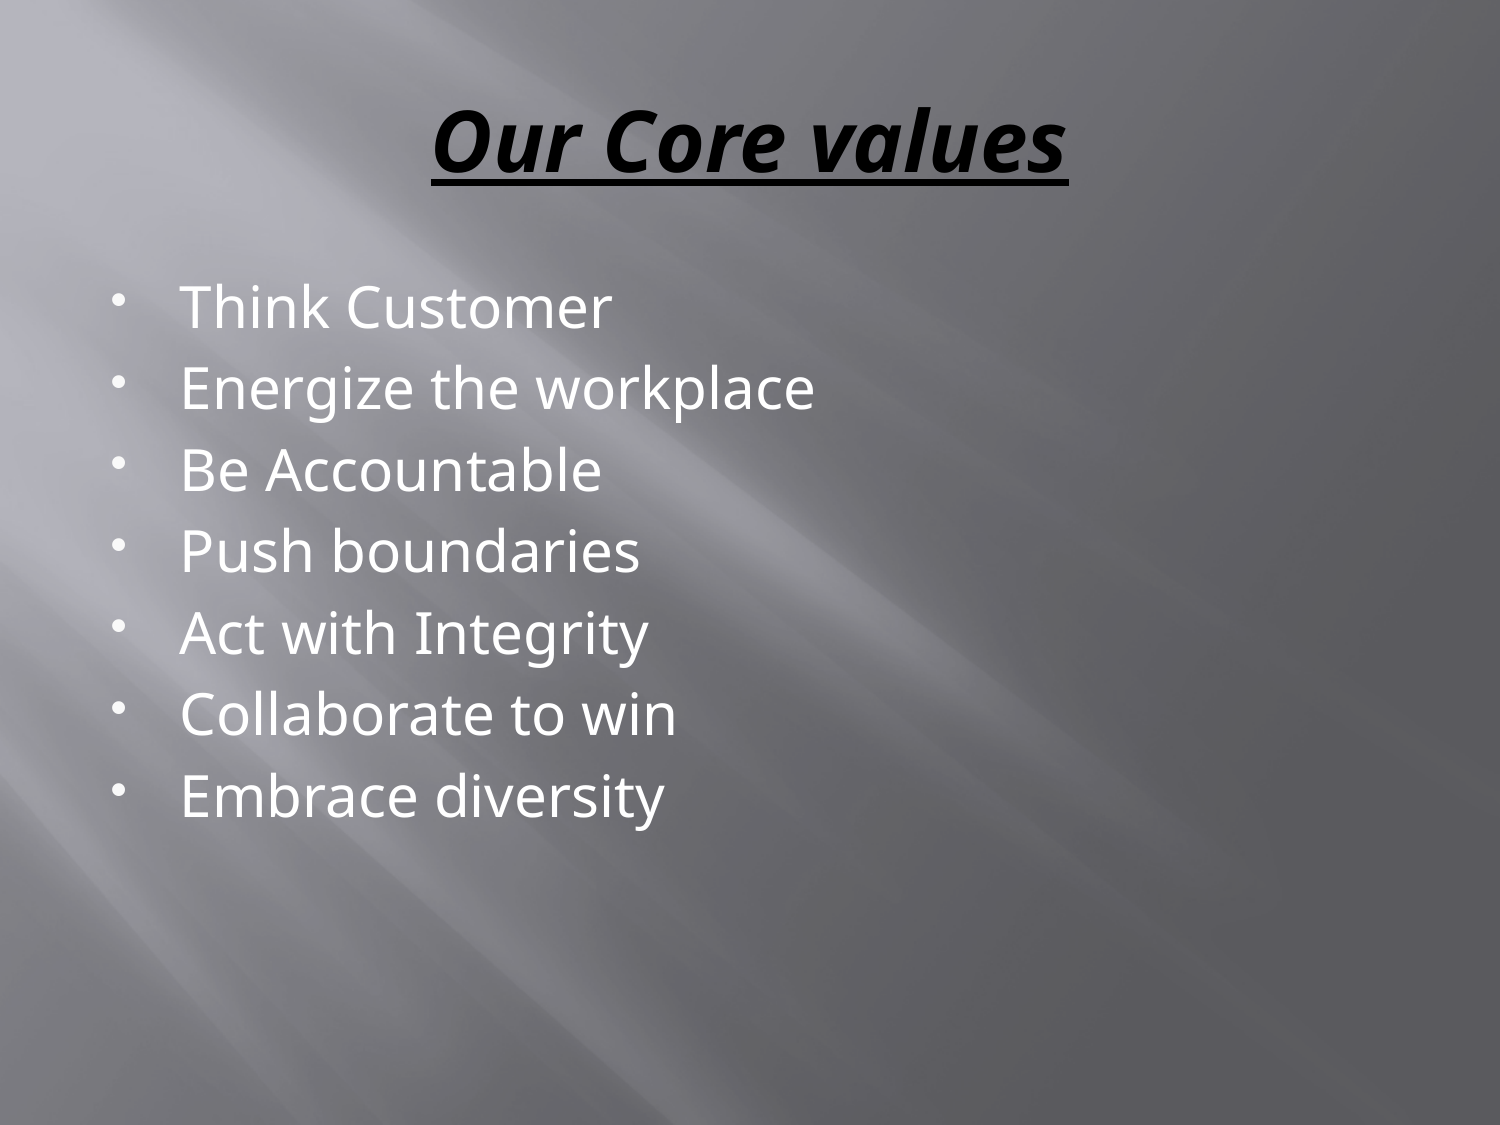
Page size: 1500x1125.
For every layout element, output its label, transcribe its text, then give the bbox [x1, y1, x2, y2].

list Think Customer Energize the workplace Be Accountable Push boundaries Act with Integrity Collaborate to win Embrace diversity [75, 262, 1425, 1035]
title Our Core values [75, 45, 1425, 233]
